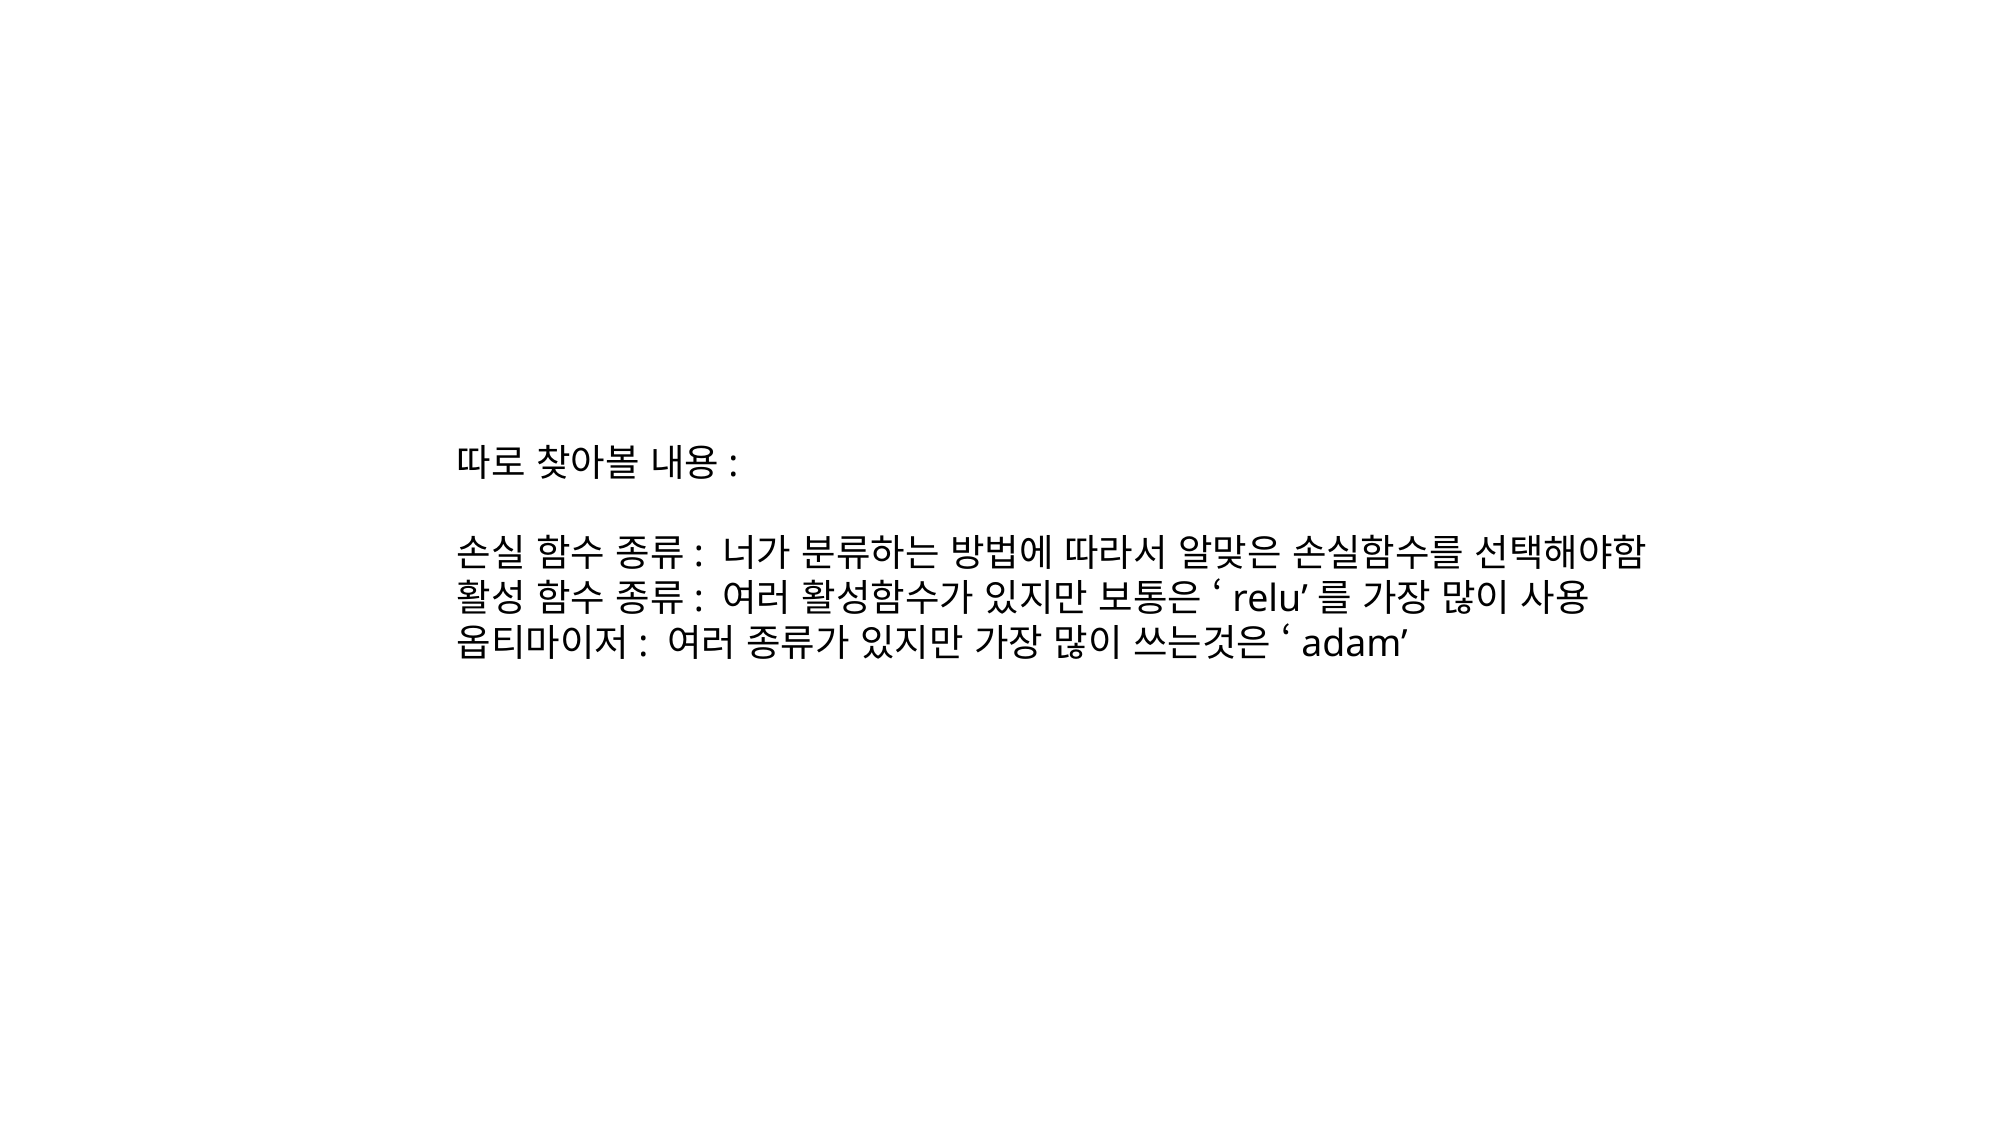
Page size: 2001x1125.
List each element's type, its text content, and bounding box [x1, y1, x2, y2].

text_box 따로 찾아볼 내용: 손실 함수 종류: 너가 분류하는 방법에 따라서 알맞은 손실함수를 선택해야함 활성 함수 종류: 여러 활성함수가 있지만 보통은 ‘relu’를 가장 많이 사용 옵티마이저: 여러 종류가 있지만 가장 많이 쓰는것은 ‘adam’ [442, 431, 1663, 671]
